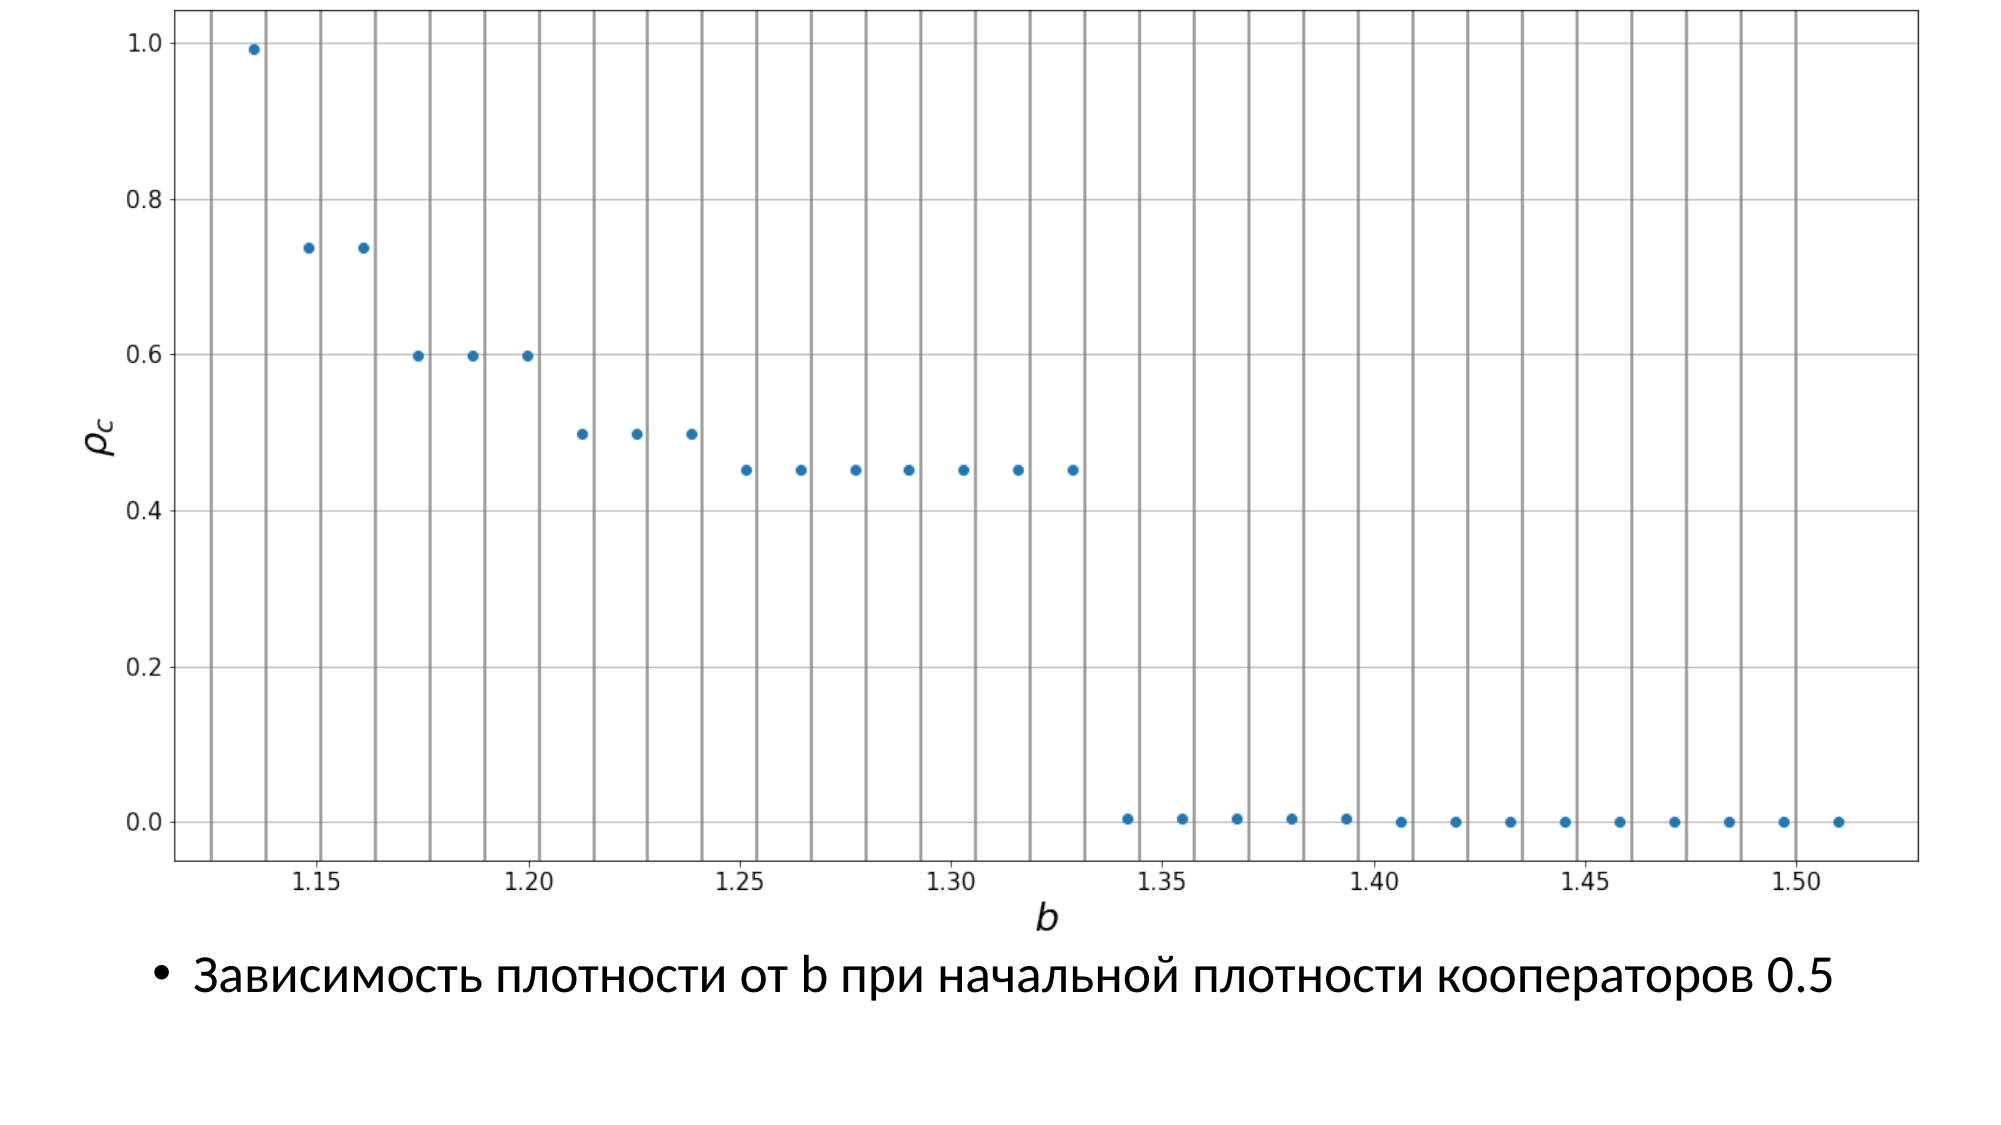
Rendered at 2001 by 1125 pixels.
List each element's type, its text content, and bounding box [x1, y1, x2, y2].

picture [71, 0, 1929, 950]
list Зависимость плотности от b при начальной плотности кооператоров 0.5 [137, 950, 1863, 1014]
